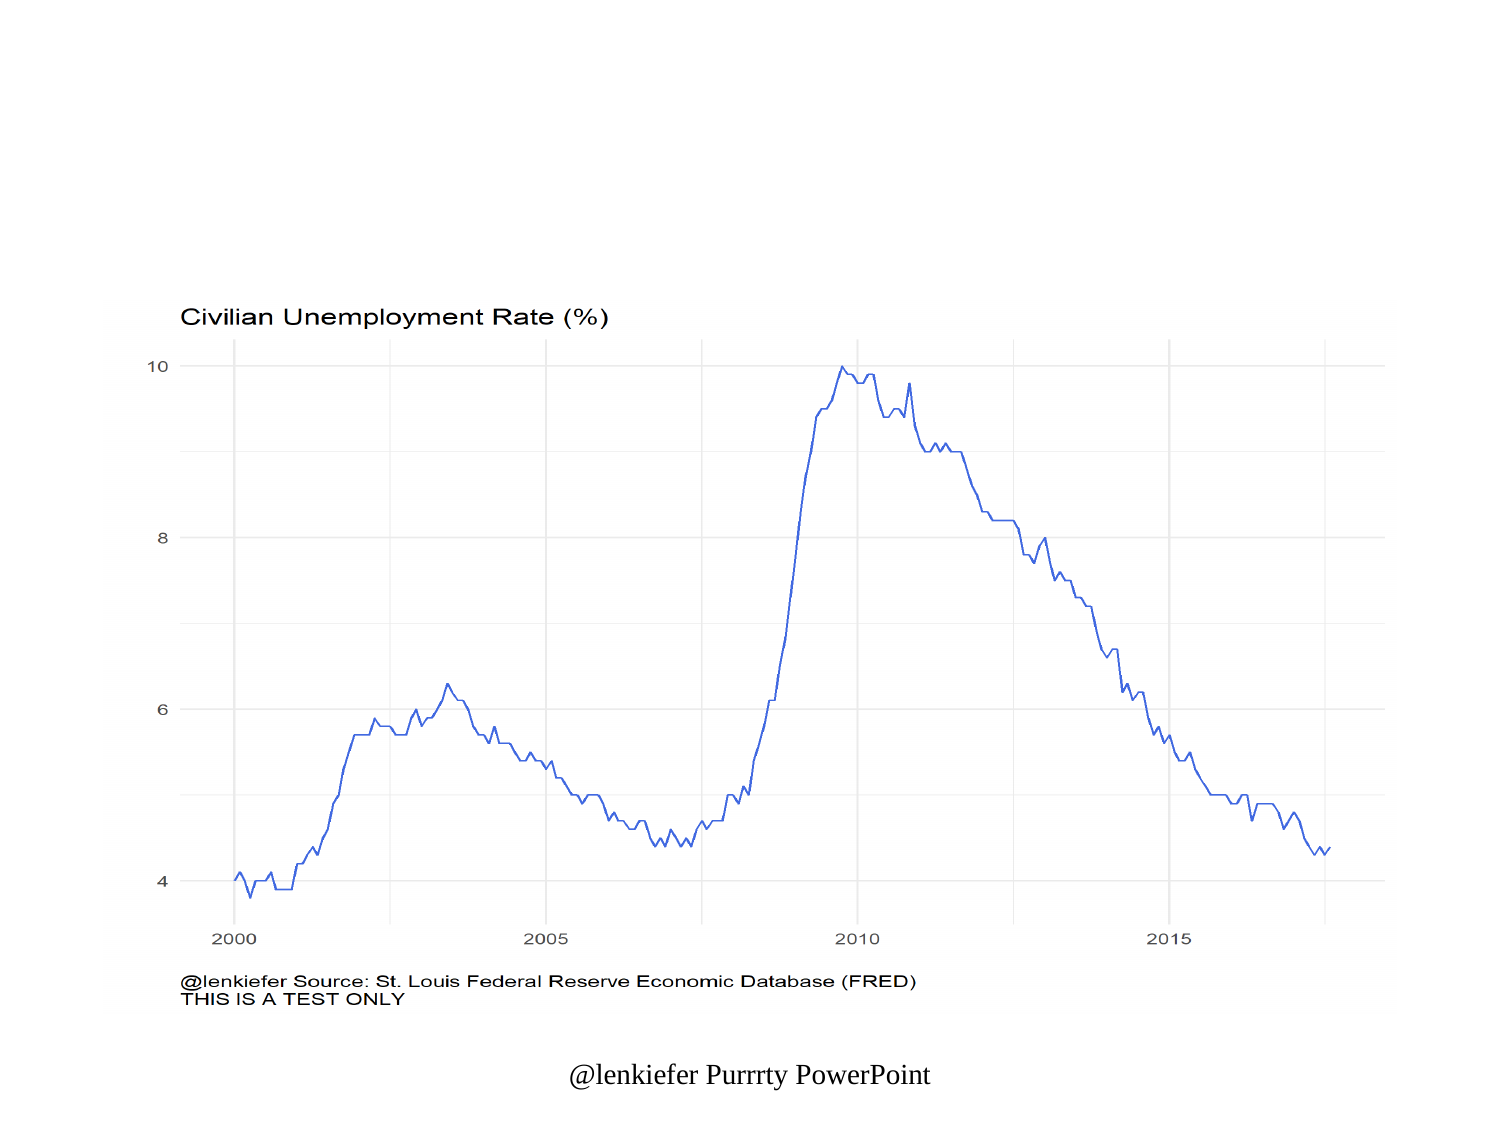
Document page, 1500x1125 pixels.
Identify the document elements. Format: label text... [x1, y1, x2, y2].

footer @lenkiefer Purrrty PowerPoint [496, 1042, 1004, 1103]
picture [103, 299, 1397, 1014]
